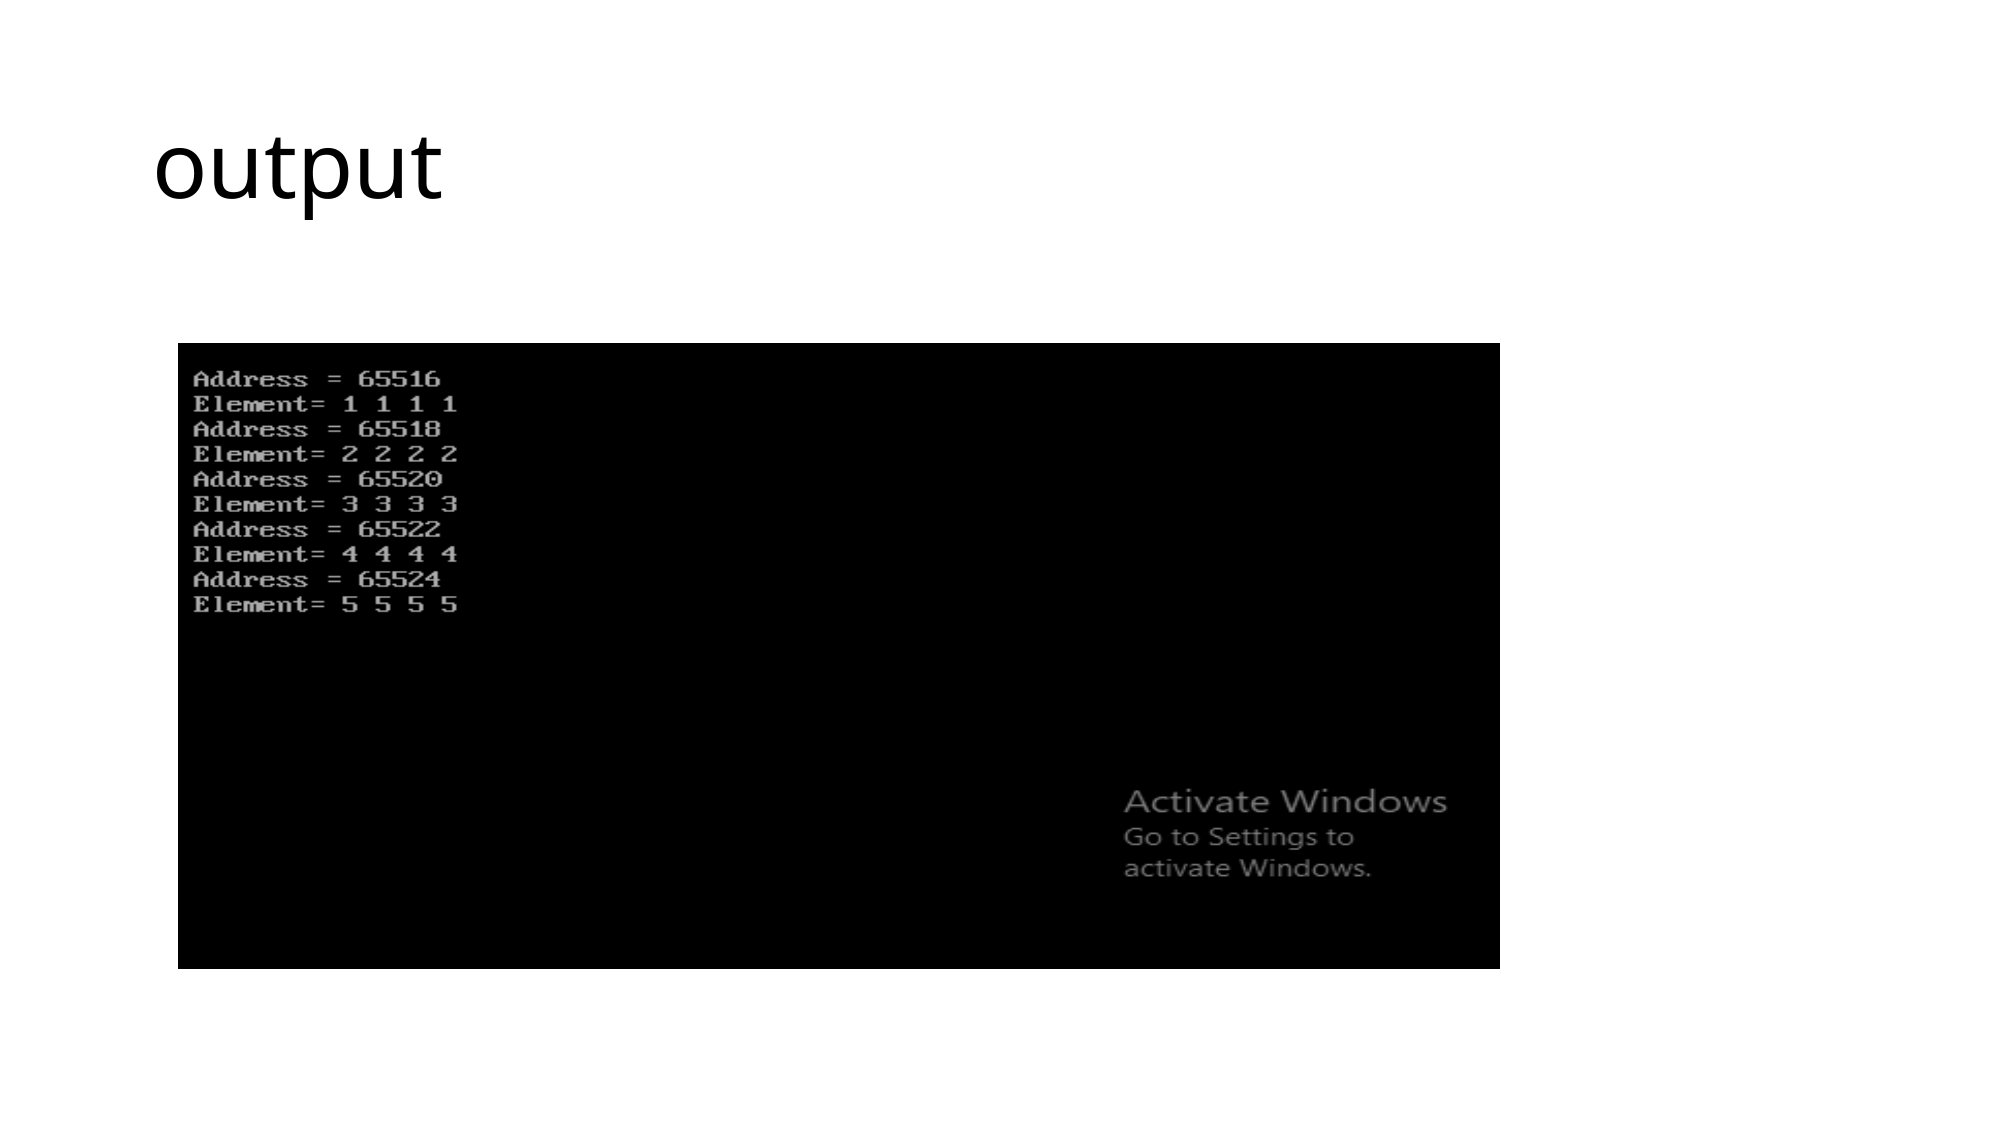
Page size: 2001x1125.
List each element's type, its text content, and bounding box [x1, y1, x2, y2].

title output [137, 59, 1863, 278]
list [178, 343, 1500, 969]
